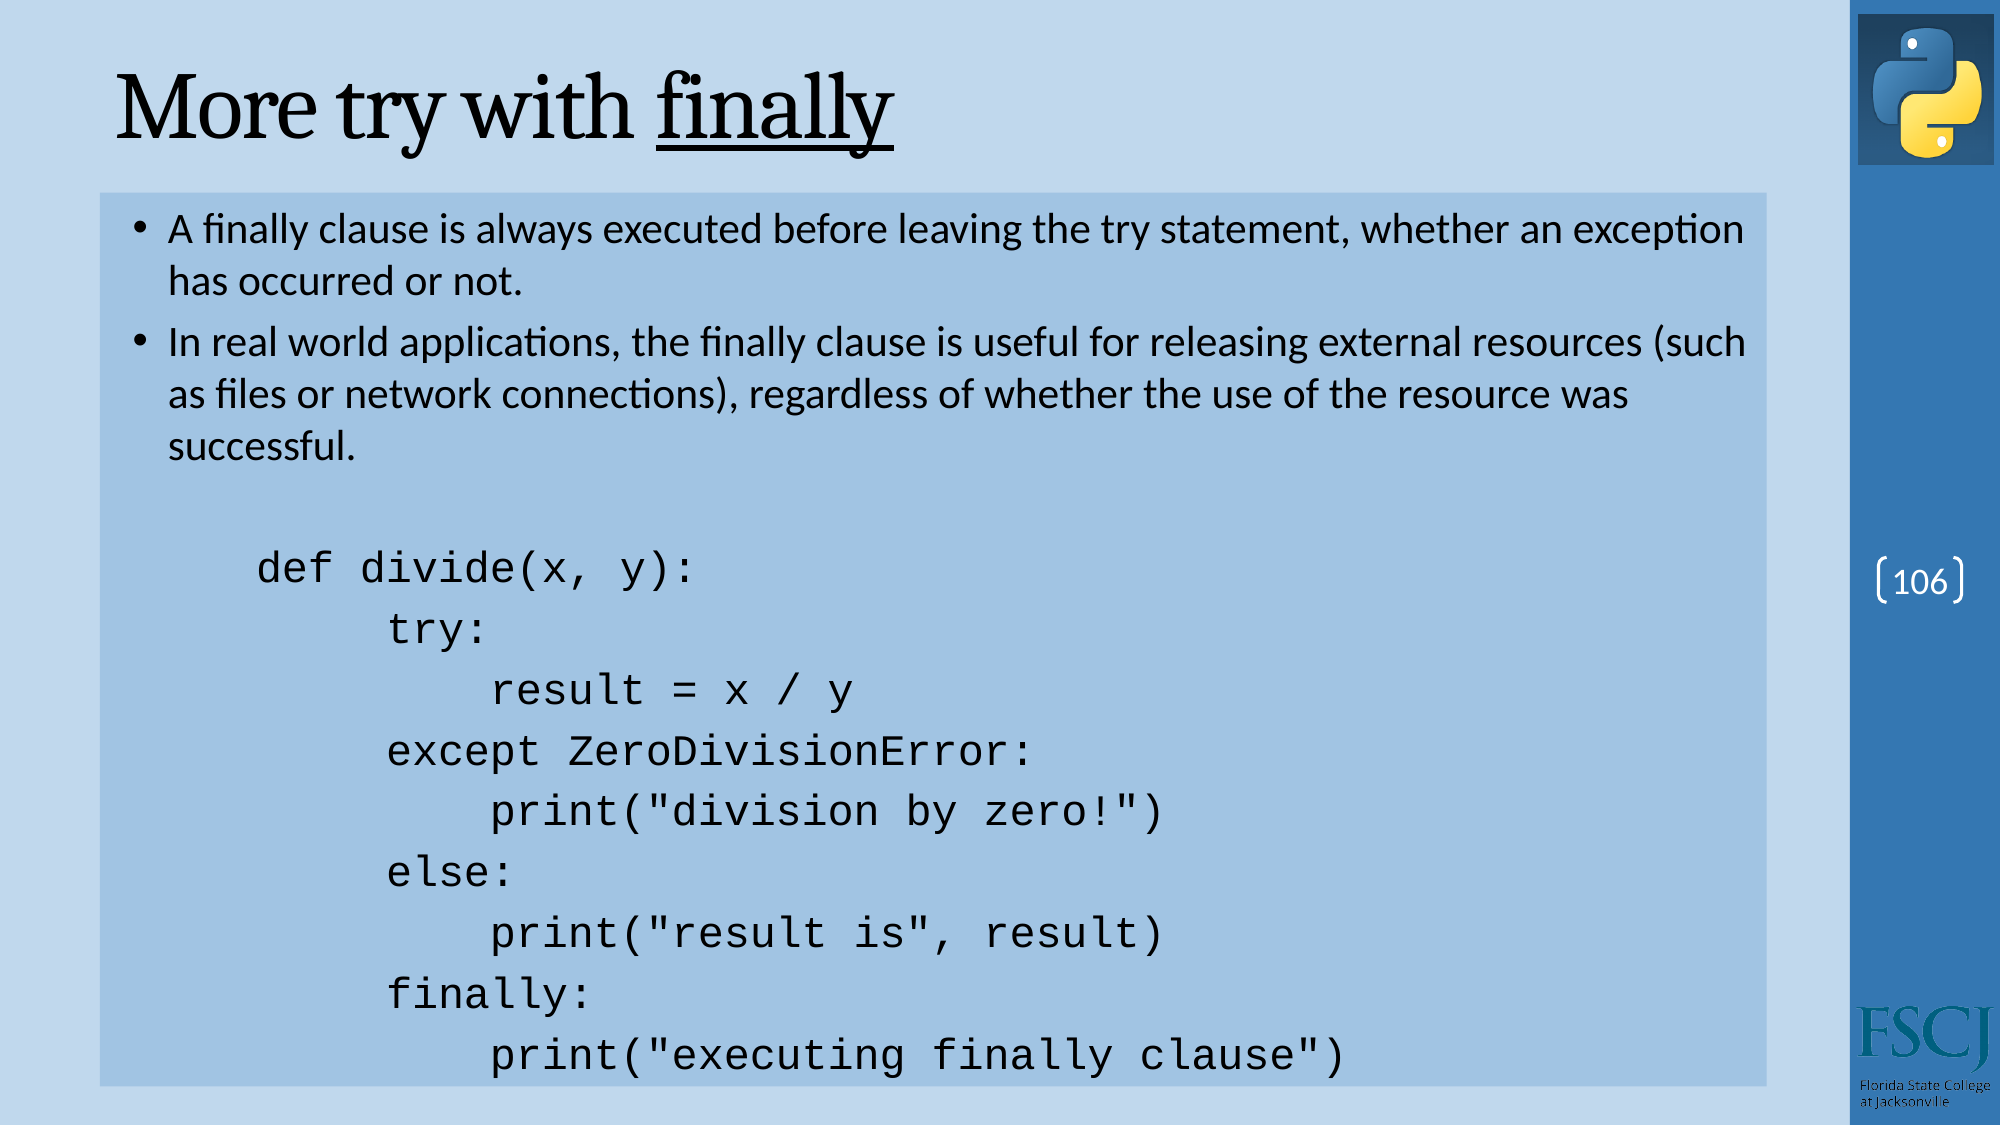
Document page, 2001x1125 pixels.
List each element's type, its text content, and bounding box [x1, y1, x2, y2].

slide_number 106 [1876, 555, 1964, 604]
title More try with finally [99, 24, 1767, 177]
picture [1858, 14, 1994, 165]
picture [1856, 1006, 1994, 1109]
list A finally clause is always executed before leaving the try statement, whether an exception has occurred or not. In real world applications, the finally clause is useful for releasing external resources (such as files or network connections), regardless of whether the use of the resource was successful. def divide(x, y): try: result = x / y except ZeroDivisionError: print("division by zero!") else: print("result is", result) finally: print("executing finally clause") [99, 192, 1767, 1087]
